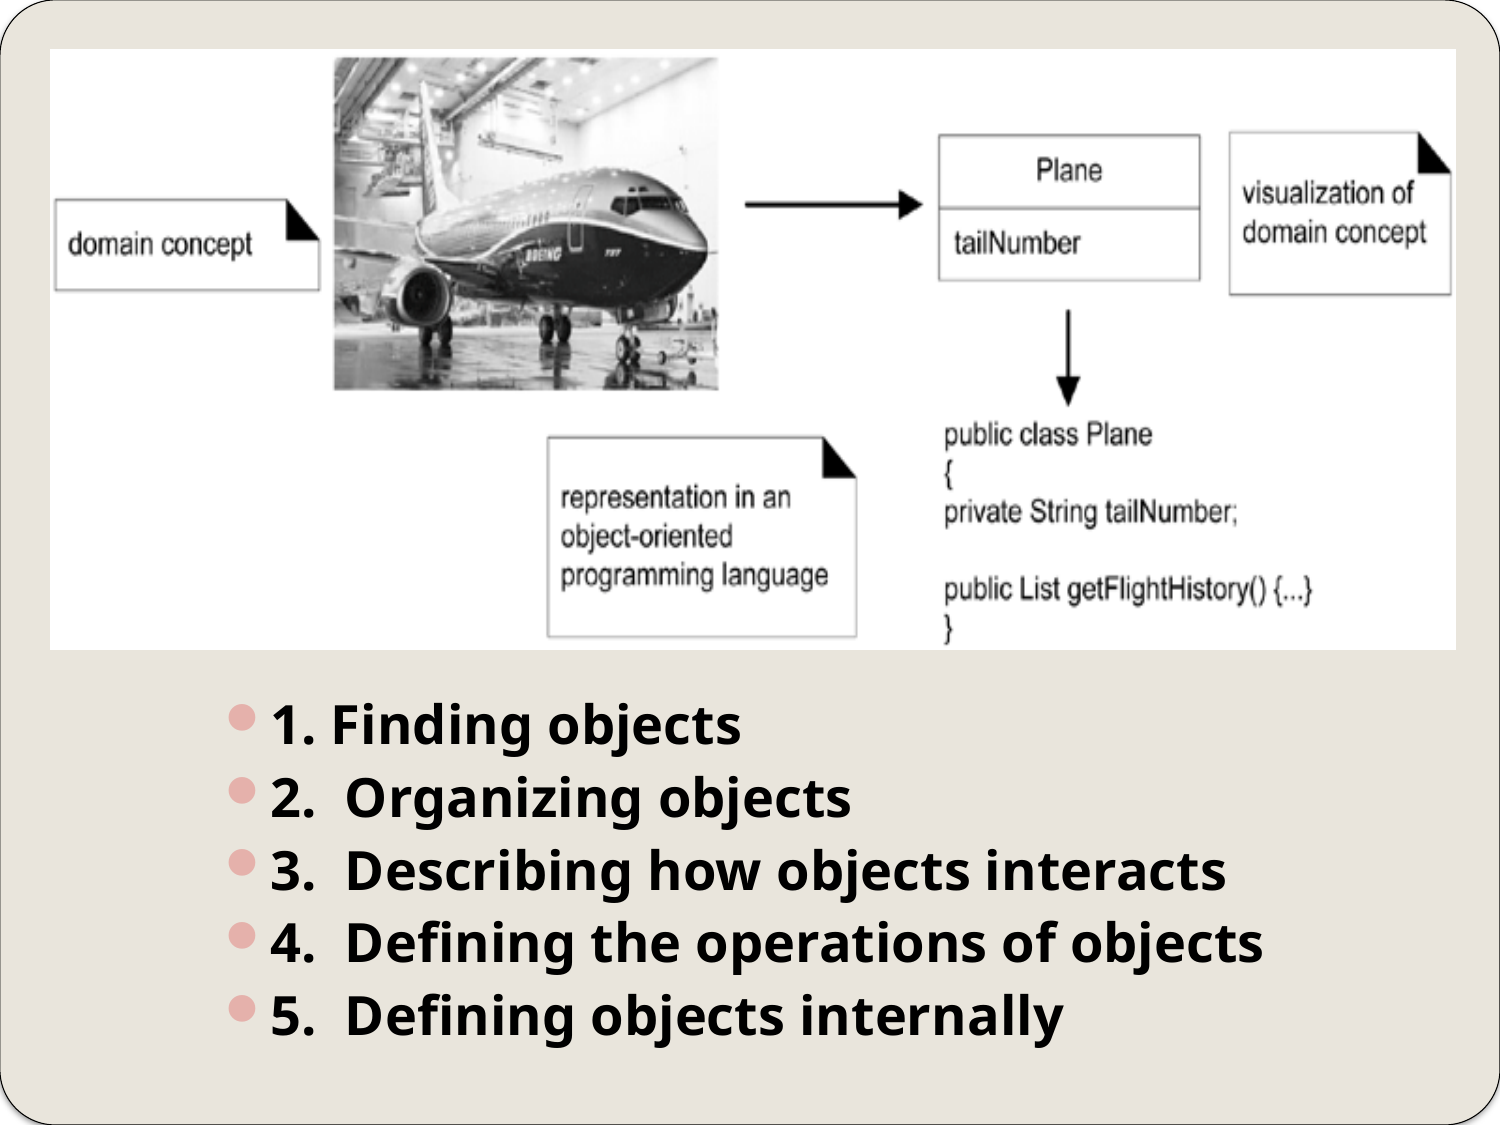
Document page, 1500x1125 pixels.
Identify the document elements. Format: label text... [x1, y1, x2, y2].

picture [49, 49, 1456, 651]
list 1. Finding objects 2. Organizing objects 3. Describing how objects interacts 4. Defining the operations of objects 5. Defining objects internally [112, 224, 1463, 1075]
